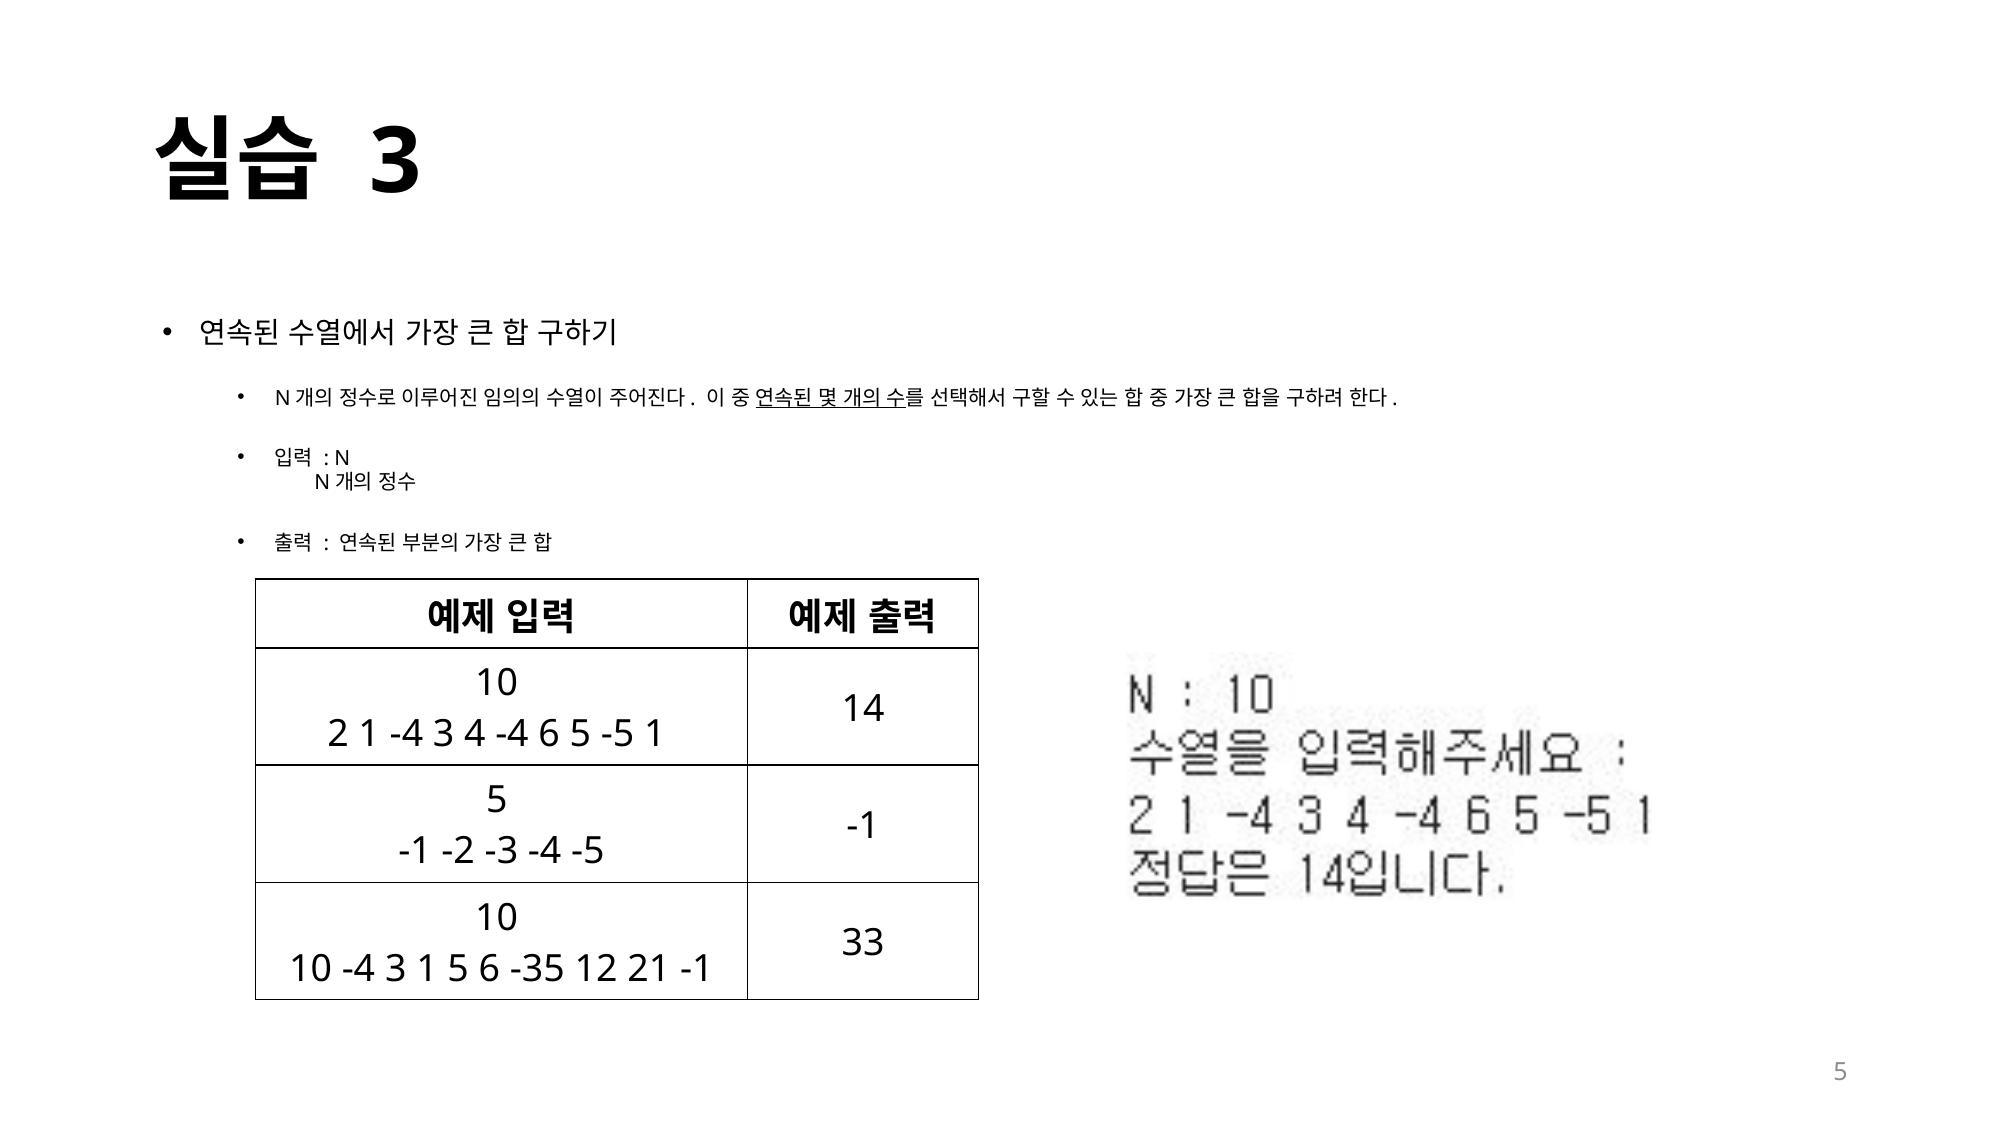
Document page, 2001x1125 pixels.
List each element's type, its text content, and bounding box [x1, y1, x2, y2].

table_cell 10 10 -4 3 1 5 6 -35 12 21 -1 [256, 883, 747, 999]
slide_number 5 [1412, 1042, 1863, 1103]
picture [1101, 652, 1724, 928]
table_header 예제 입력 [256, 580, 747, 647]
table_cell 14 [748, 649, 978, 764]
table_cell -1 [748, 766, 978, 882]
table_cell 10 2 1 -4 3 4 -4 6 5 -5 1 [256, 649, 747, 764]
title 실습 3 [137, 54, 1863, 272]
table_cell 5 -1 -2 -3 -4 -5 [256, 766, 747, 882]
table_cell 33 [748, 883, 978, 999]
list 연속된 수열에서 가장 큰 합 구하기 N개의 정수로 이루어진 임의의 수열이 주어진다. 이 중 연속된 몇 개의 수를 선택해서 구할 수 있는 합 중 가장 큰 합을 구하려 한다. 입력 : N N개의 정수 출력 : 연속된 부분의 가장 큰 합 [147, 271, 1770, 986]
table_header 예제 출력 [748, 580, 978, 647]
